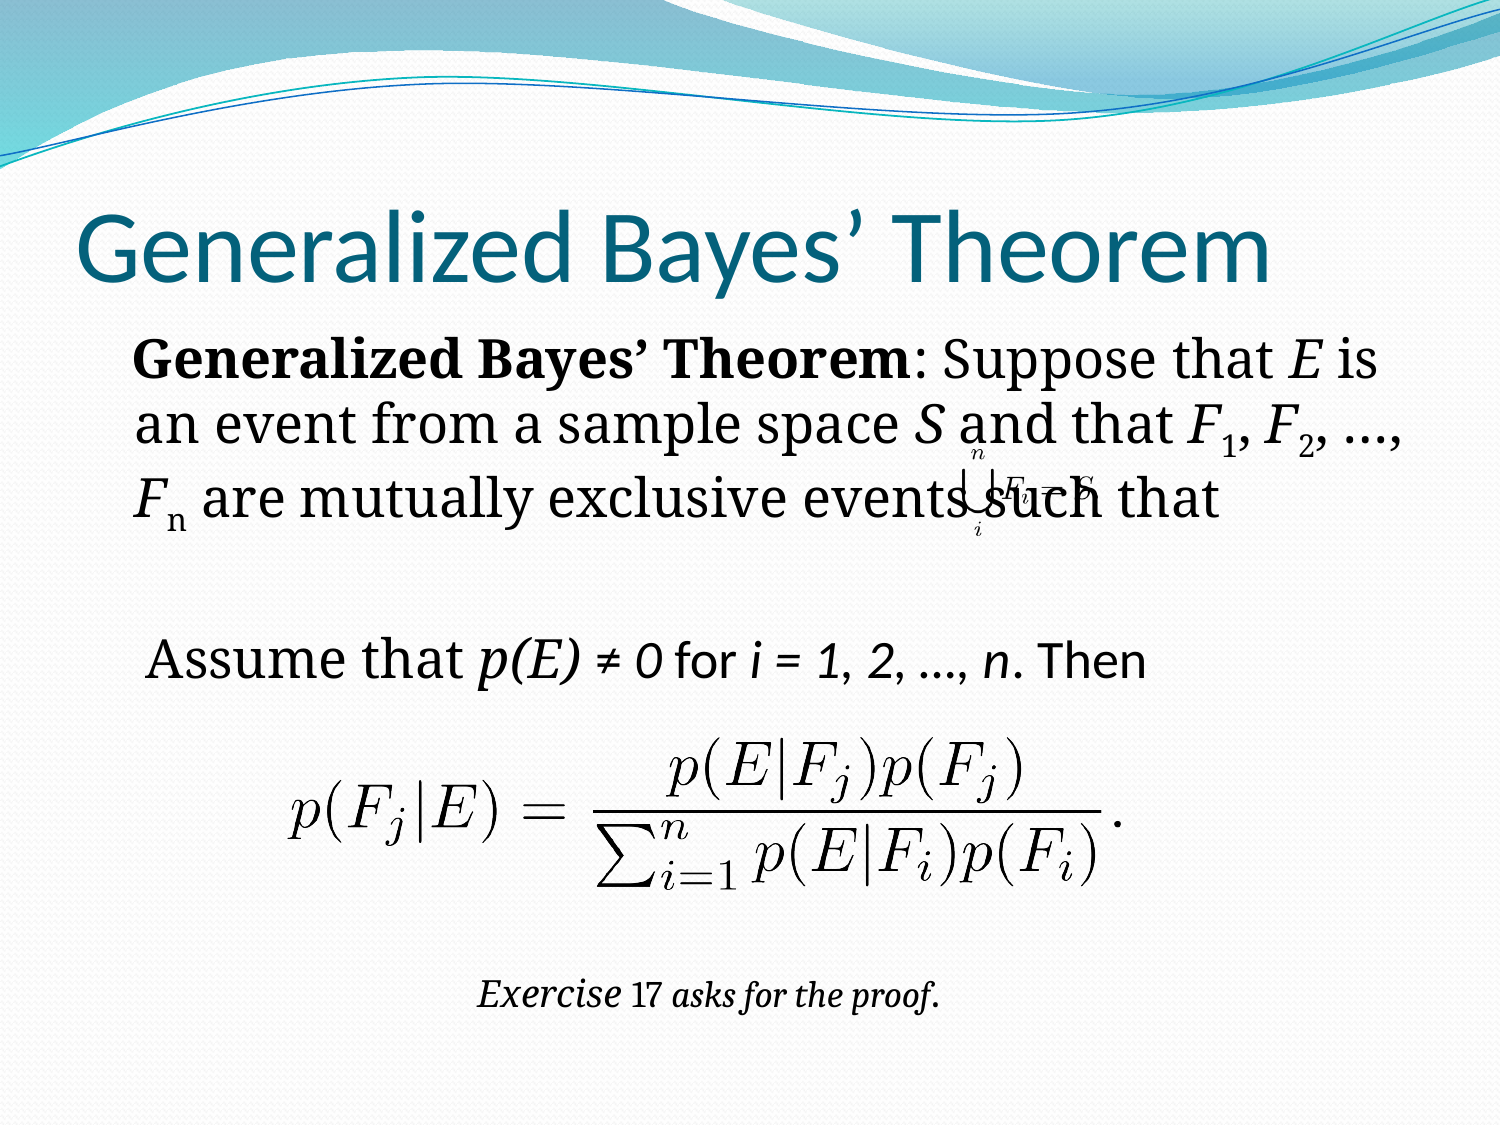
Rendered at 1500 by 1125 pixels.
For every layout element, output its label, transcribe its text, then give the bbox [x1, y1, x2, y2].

list Generalized Bayes’ Theorem: Suppose that E is an event from a sample space S and that F1, F2, …, Fn are mutually exclusive events such that Assume that p(E) ≠ 0 for i = 1, 2, …, n. Then [75, 317, 1425, 1038]
title Generalized Bayes’ Theorem [75, 115, 1425, 303]
picture [287, 737, 1122, 890]
picture [962, 449, 1099, 536]
text_box Exercise 17 asks for the proof. [462, 962, 1163, 1023]
